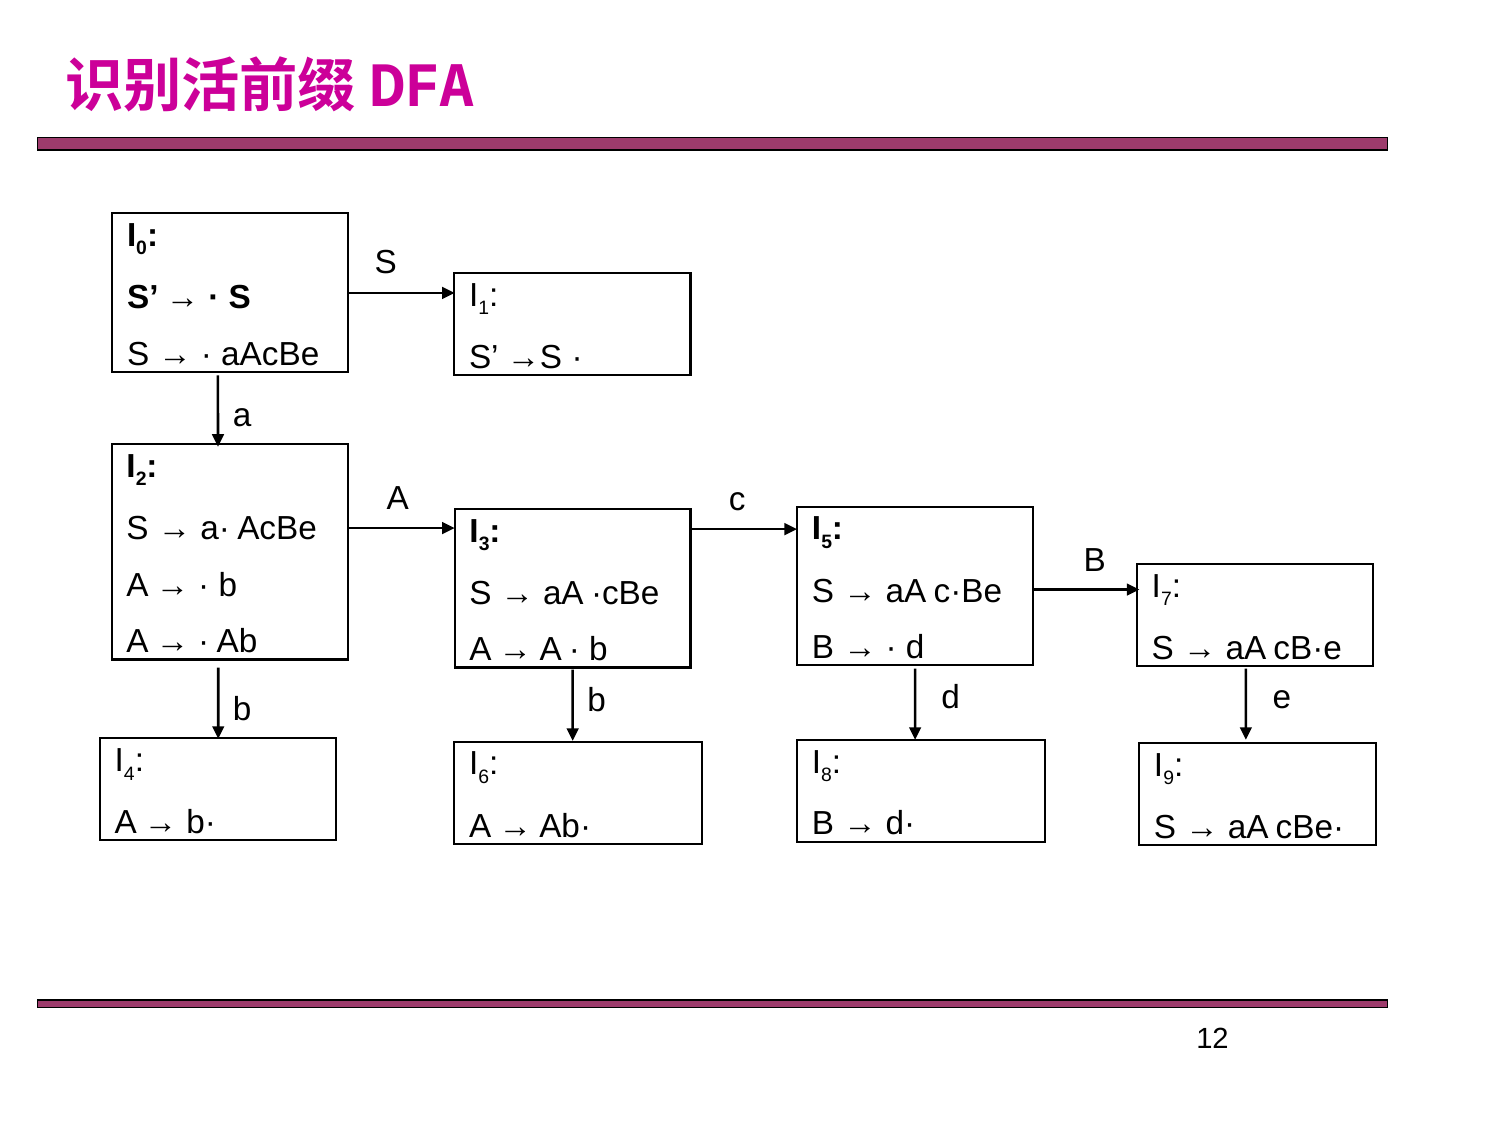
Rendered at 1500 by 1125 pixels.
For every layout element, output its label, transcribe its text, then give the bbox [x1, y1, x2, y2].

text_box S [359, 232, 407, 288]
text_box I7: S → aA cB·e [1136, 563, 1374, 666]
text_box b [572, 670, 620, 726]
text_box e [1257, 668, 1305, 723]
text_box [1033, 583, 1140, 596]
text_box I5: S → aA c·Be B → · d [797, 506, 1033, 666]
slide_number 12 [1037, 1012, 1388, 1053]
text_box I9: S → aA cBe· [1139, 742, 1376, 845]
text_box I6: A → Ab· [454, 741, 703, 844]
text_box I4: A → b· [99, 738, 337, 841]
text_box [212, 726, 221, 739]
text_box 识别活前缀DFA [0, 37, 638, 125]
text_box I8: B → d· [797, 739, 1045, 842]
text_box I2: S → a· AcBe A → · b A → · Ab [111, 444, 348, 660]
text_box I0: S’ → · S S → · aAcBe [112, 213, 349, 373]
text_box [908, 668, 922, 740]
text_box B [1068, 530, 1116, 586]
text_box [690, 522, 797, 536]
text_box I3: S → aA ·cBe A → A · b [454, 508, 691, 668]
text_box [211, 375, 221, 447]
text_box a [218, 386, 266, 441]
text_box [1239, 668, 1253, 740]
text_box d [926, 668, 974, 723]
text_box [348, 521, 455, 535]
text_box [566, 726, 579, 741]
text_box b [218, 679, 266, 735]
text_box I1: S’ →S · [454, 272, 691, 375]
text_box c [714, 470, 762, 525]
text_box [348, 286, 455, 300]
text_box A [371, 468, 419, 524]
